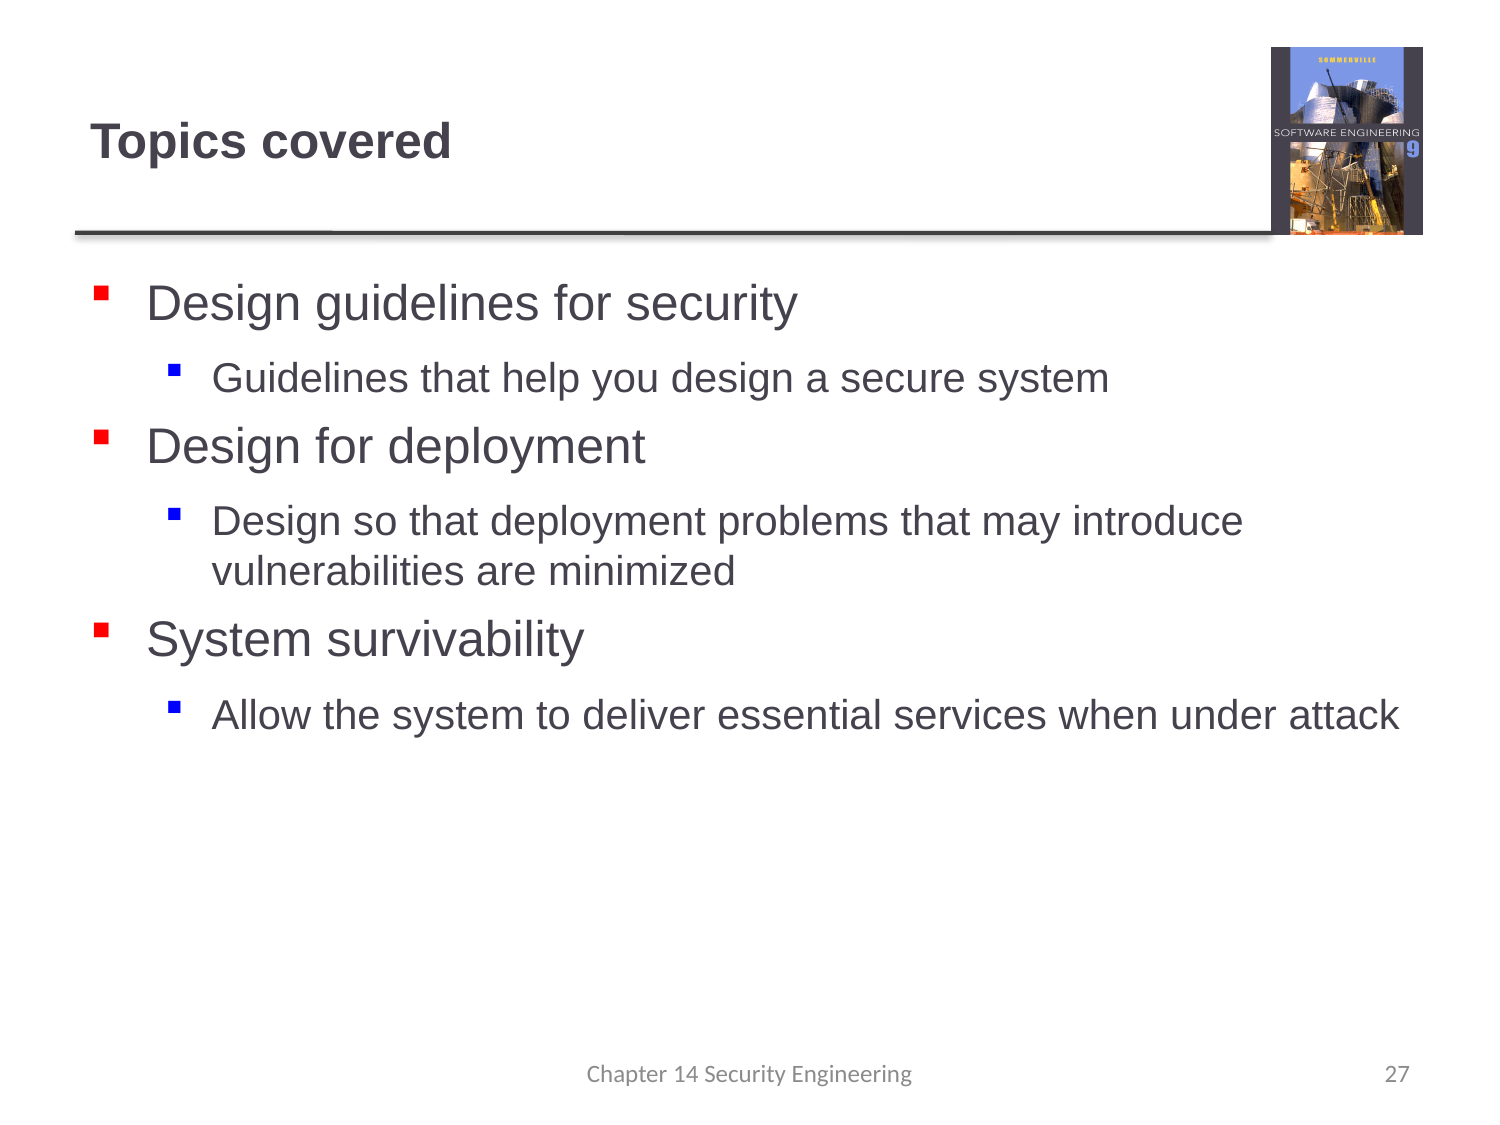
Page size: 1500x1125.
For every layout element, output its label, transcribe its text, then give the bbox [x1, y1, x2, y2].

footer Chapter 14 Security Engineering [512, 1042, 988, 1103]
title Topics covered [74, 44, 1272, 233]
picture [1272, 47, 1423, 235]
slide_number 27 [1074, 1042, 1425, 1103]
list Design guidelines for security Guidelines that help you design a secure system Design for deployment Design so that deployment problems that may introduce vulnerabilities are minimized System survivability Allow the system to deliver essential services when under attack [75, 262, 1425, 1005]
